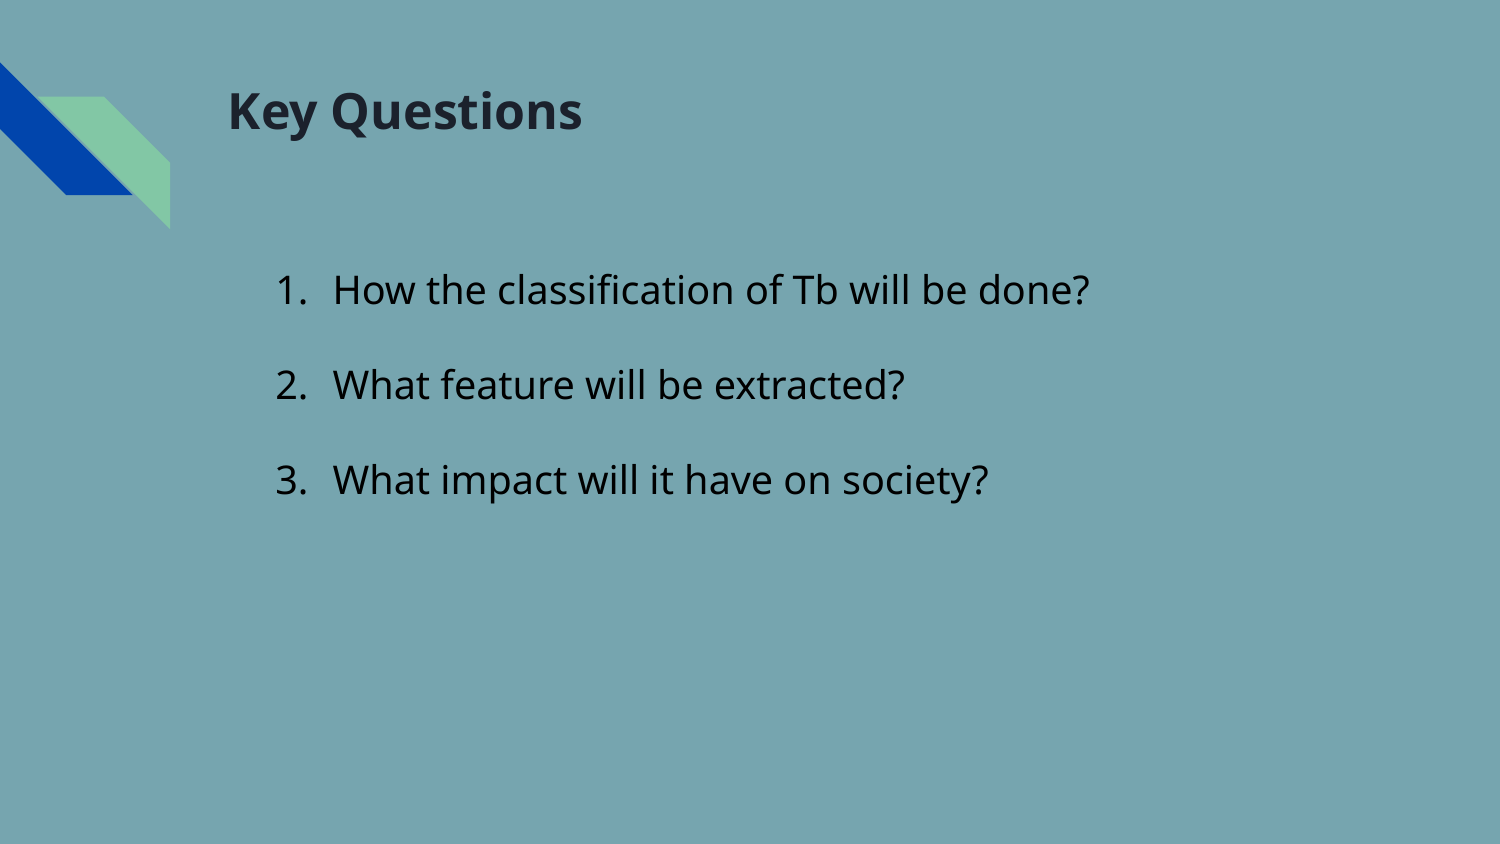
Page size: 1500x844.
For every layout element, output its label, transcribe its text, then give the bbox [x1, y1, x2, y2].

text_box How the classification of Tb will be done? What feature will be extracted? What impact will it have on society? [242, 202, 1431, 518]
title Key Questions [212, 64, 1368, 215]
